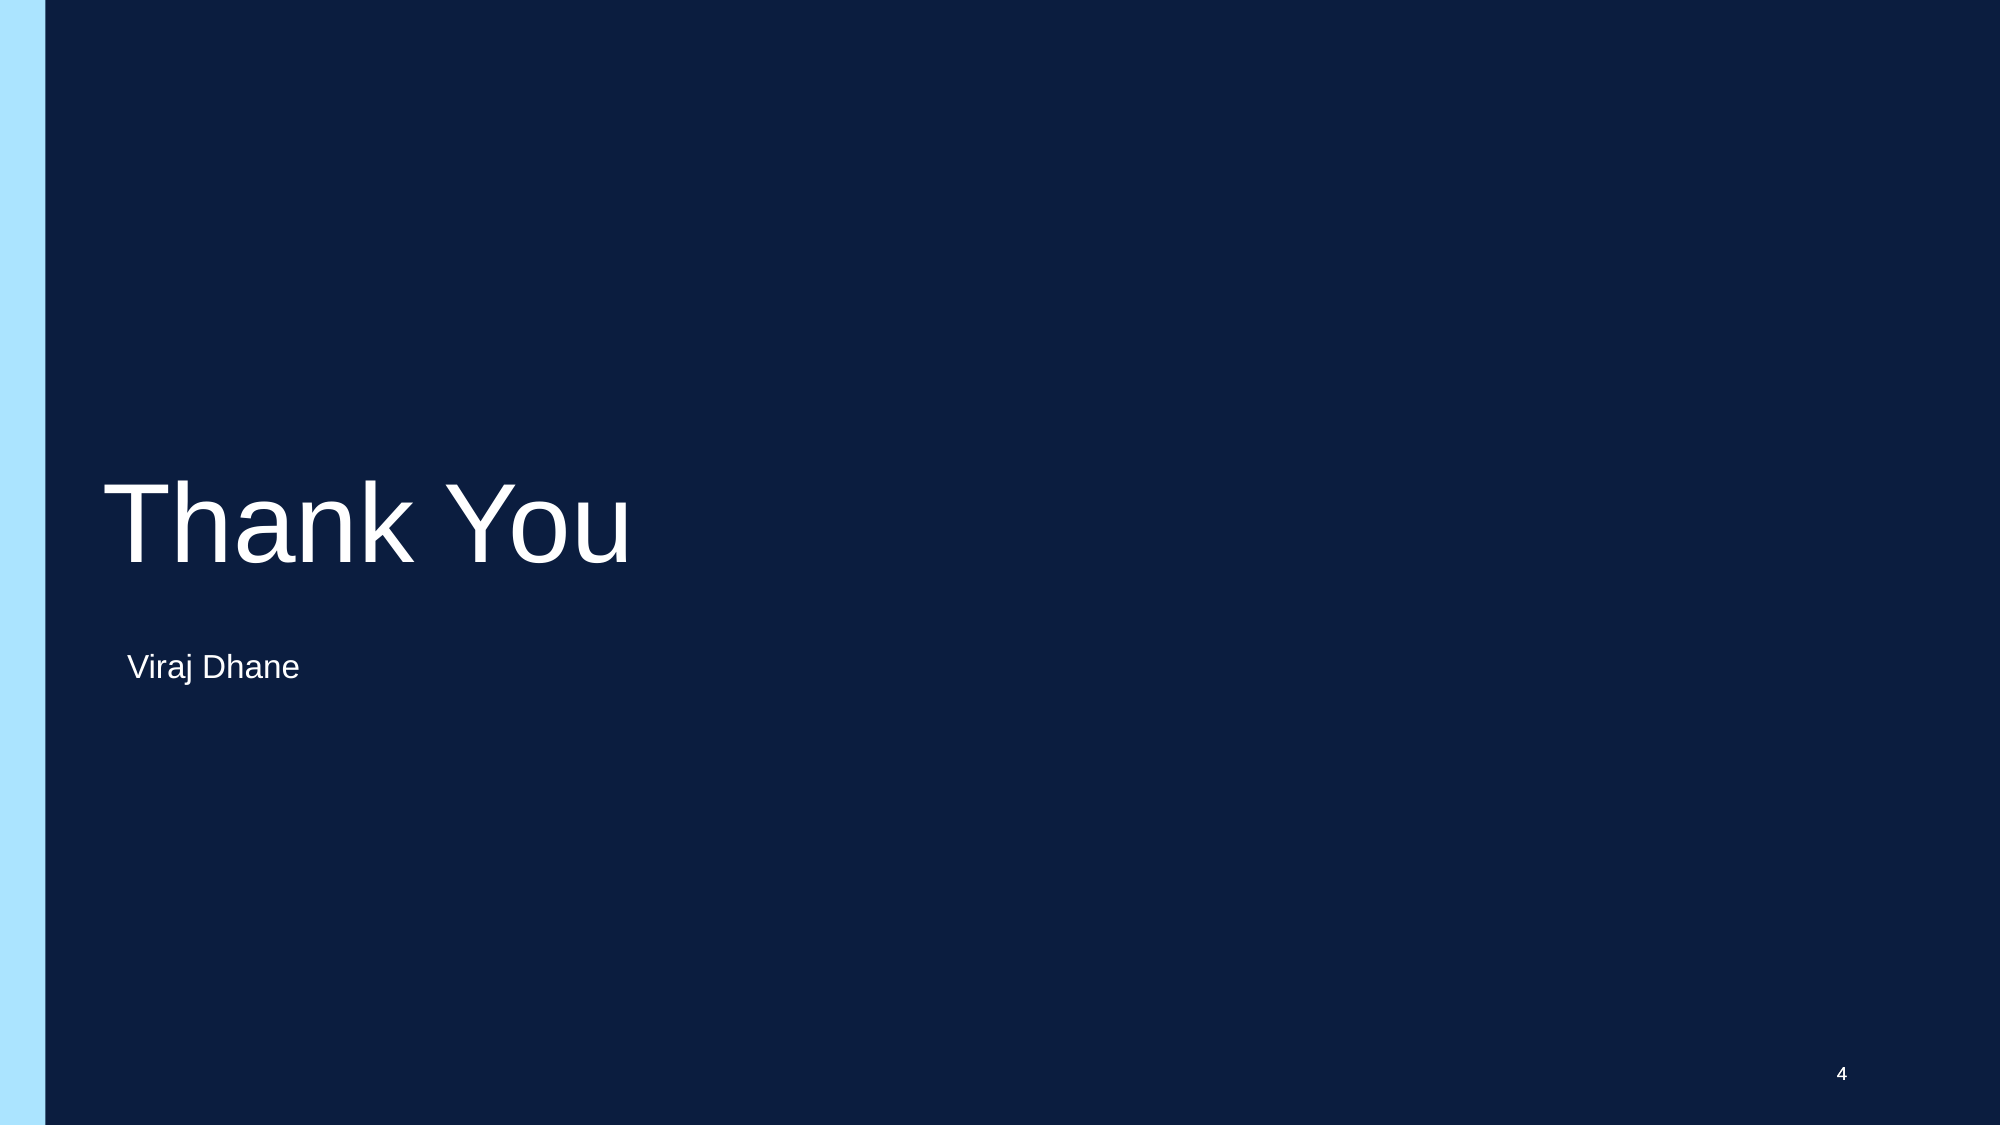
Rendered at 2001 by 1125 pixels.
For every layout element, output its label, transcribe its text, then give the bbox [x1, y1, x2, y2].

text_box 4 [1412, 1042, 1863, 1103]
text_box Thank You [87, 442, 1214, 593]
text_box Viraj Dhane [112, 638, 974, 693]
